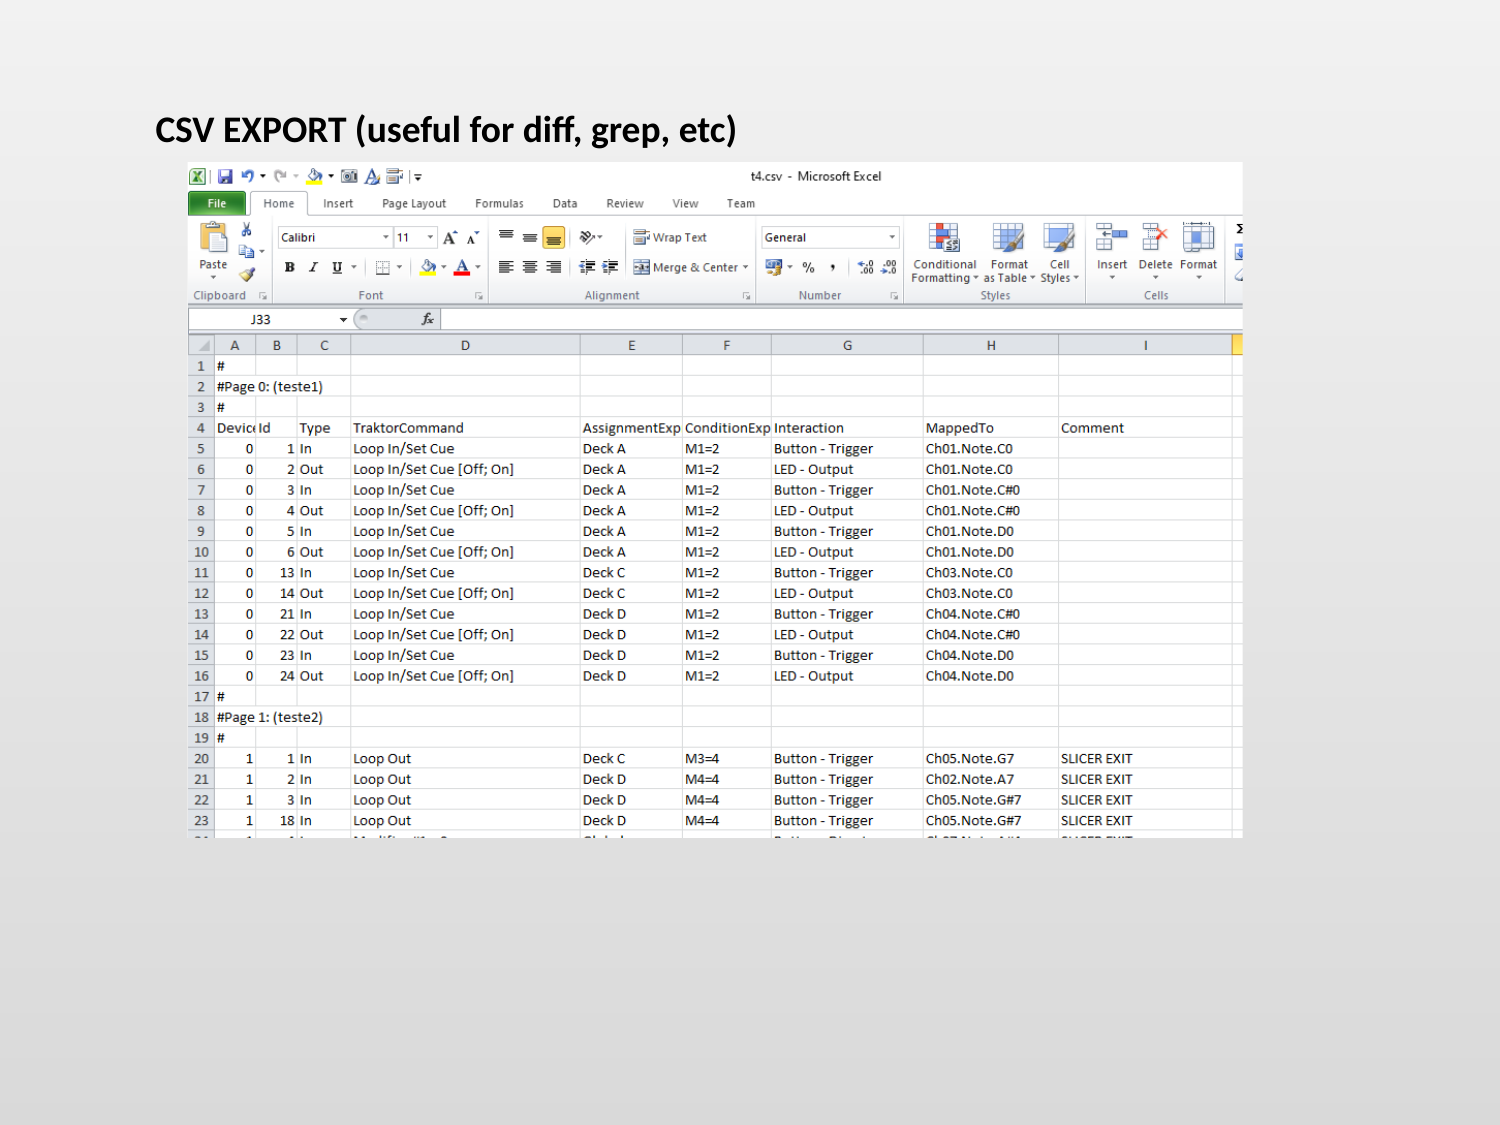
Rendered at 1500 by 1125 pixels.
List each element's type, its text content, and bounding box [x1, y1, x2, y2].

text_box CSV EXPORT (useful for diff, grep, etc) [140, 98, 754, 158]
picture [187, 162, 1243, 838]
